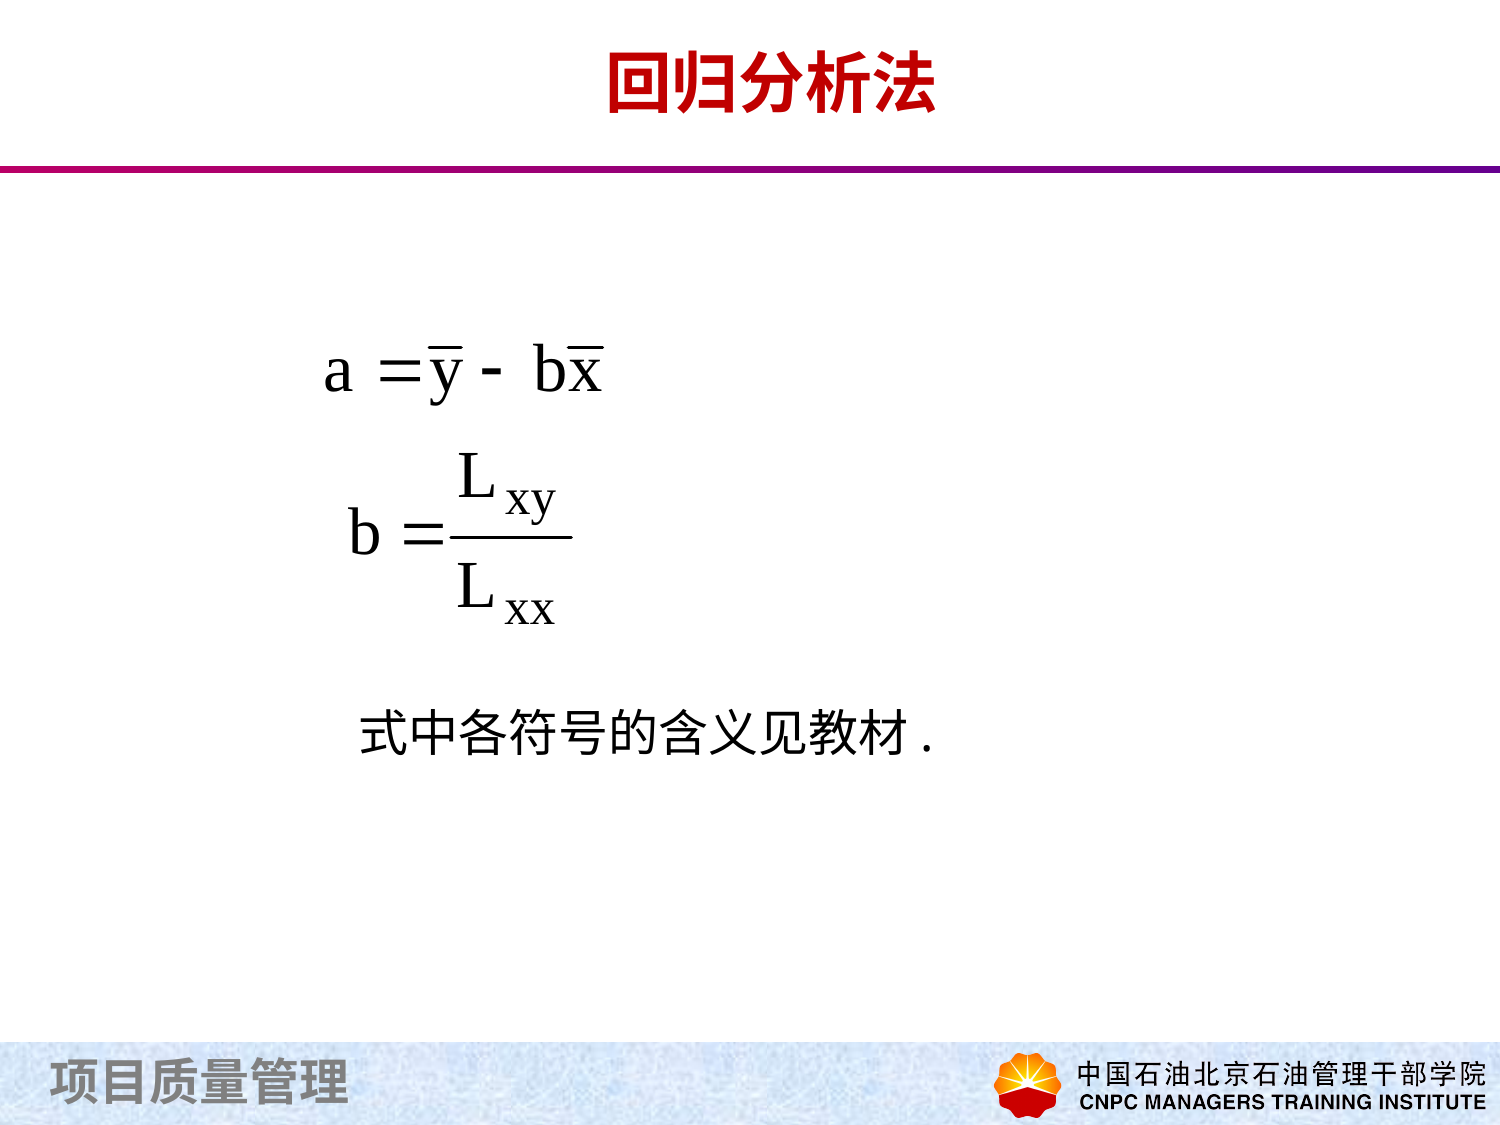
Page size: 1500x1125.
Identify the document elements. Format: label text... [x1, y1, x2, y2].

text_box 式中各符号的含义见教材. [343, 694, 949, 770]
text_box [312, 326, 621, 424]
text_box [336, 432, 585, 639]
title 回归分析法 [76, 0, 1468, 162]
picture [0, 1042, 1500, 1125]
